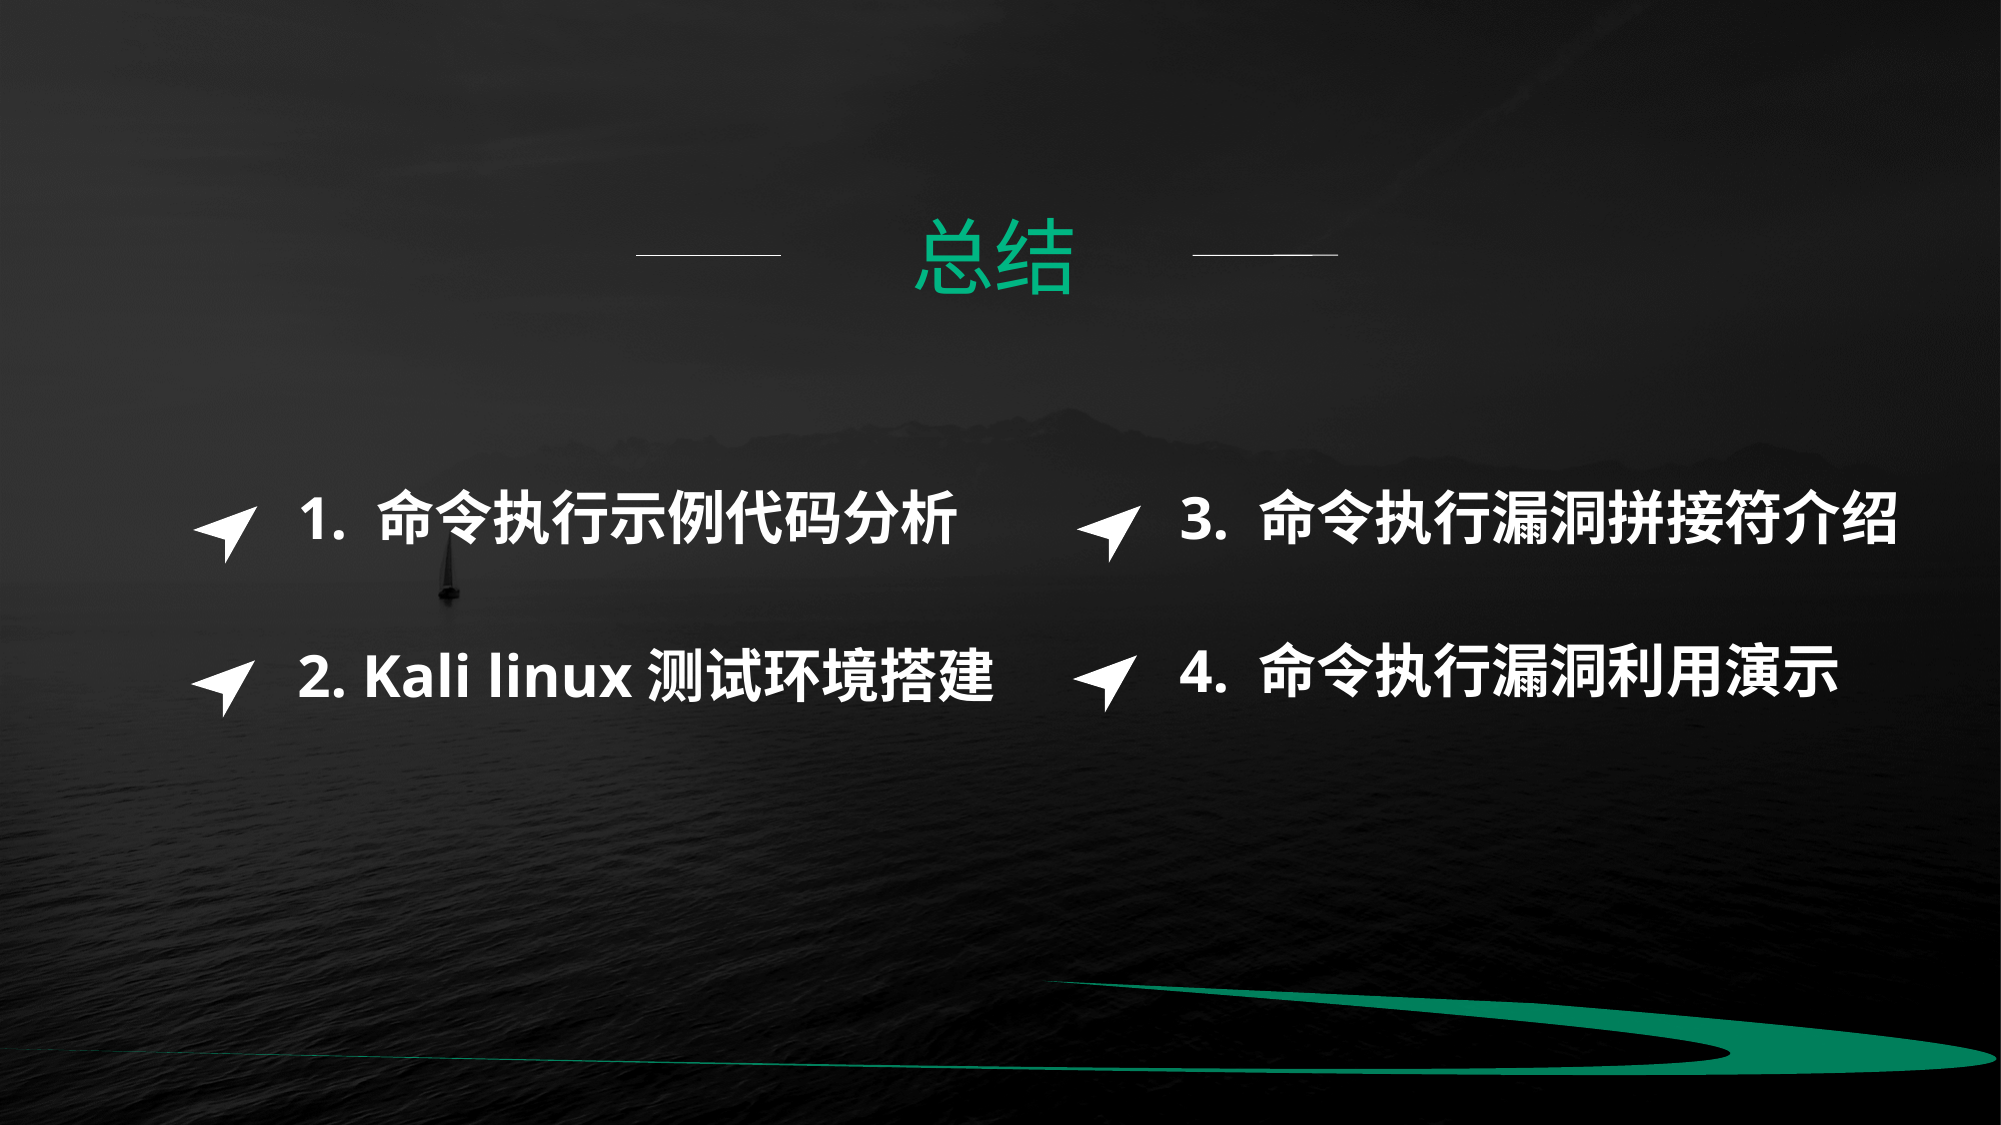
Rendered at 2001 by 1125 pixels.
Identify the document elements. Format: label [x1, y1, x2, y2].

text_box [1072, 473, 1911, 713]
text_box [635, 197, 1338, 314]
picture [0, 0, 2001, 1125]
text_box [0, 979, 1998, 1077]
text_box [190, 473, 1007, 718]
